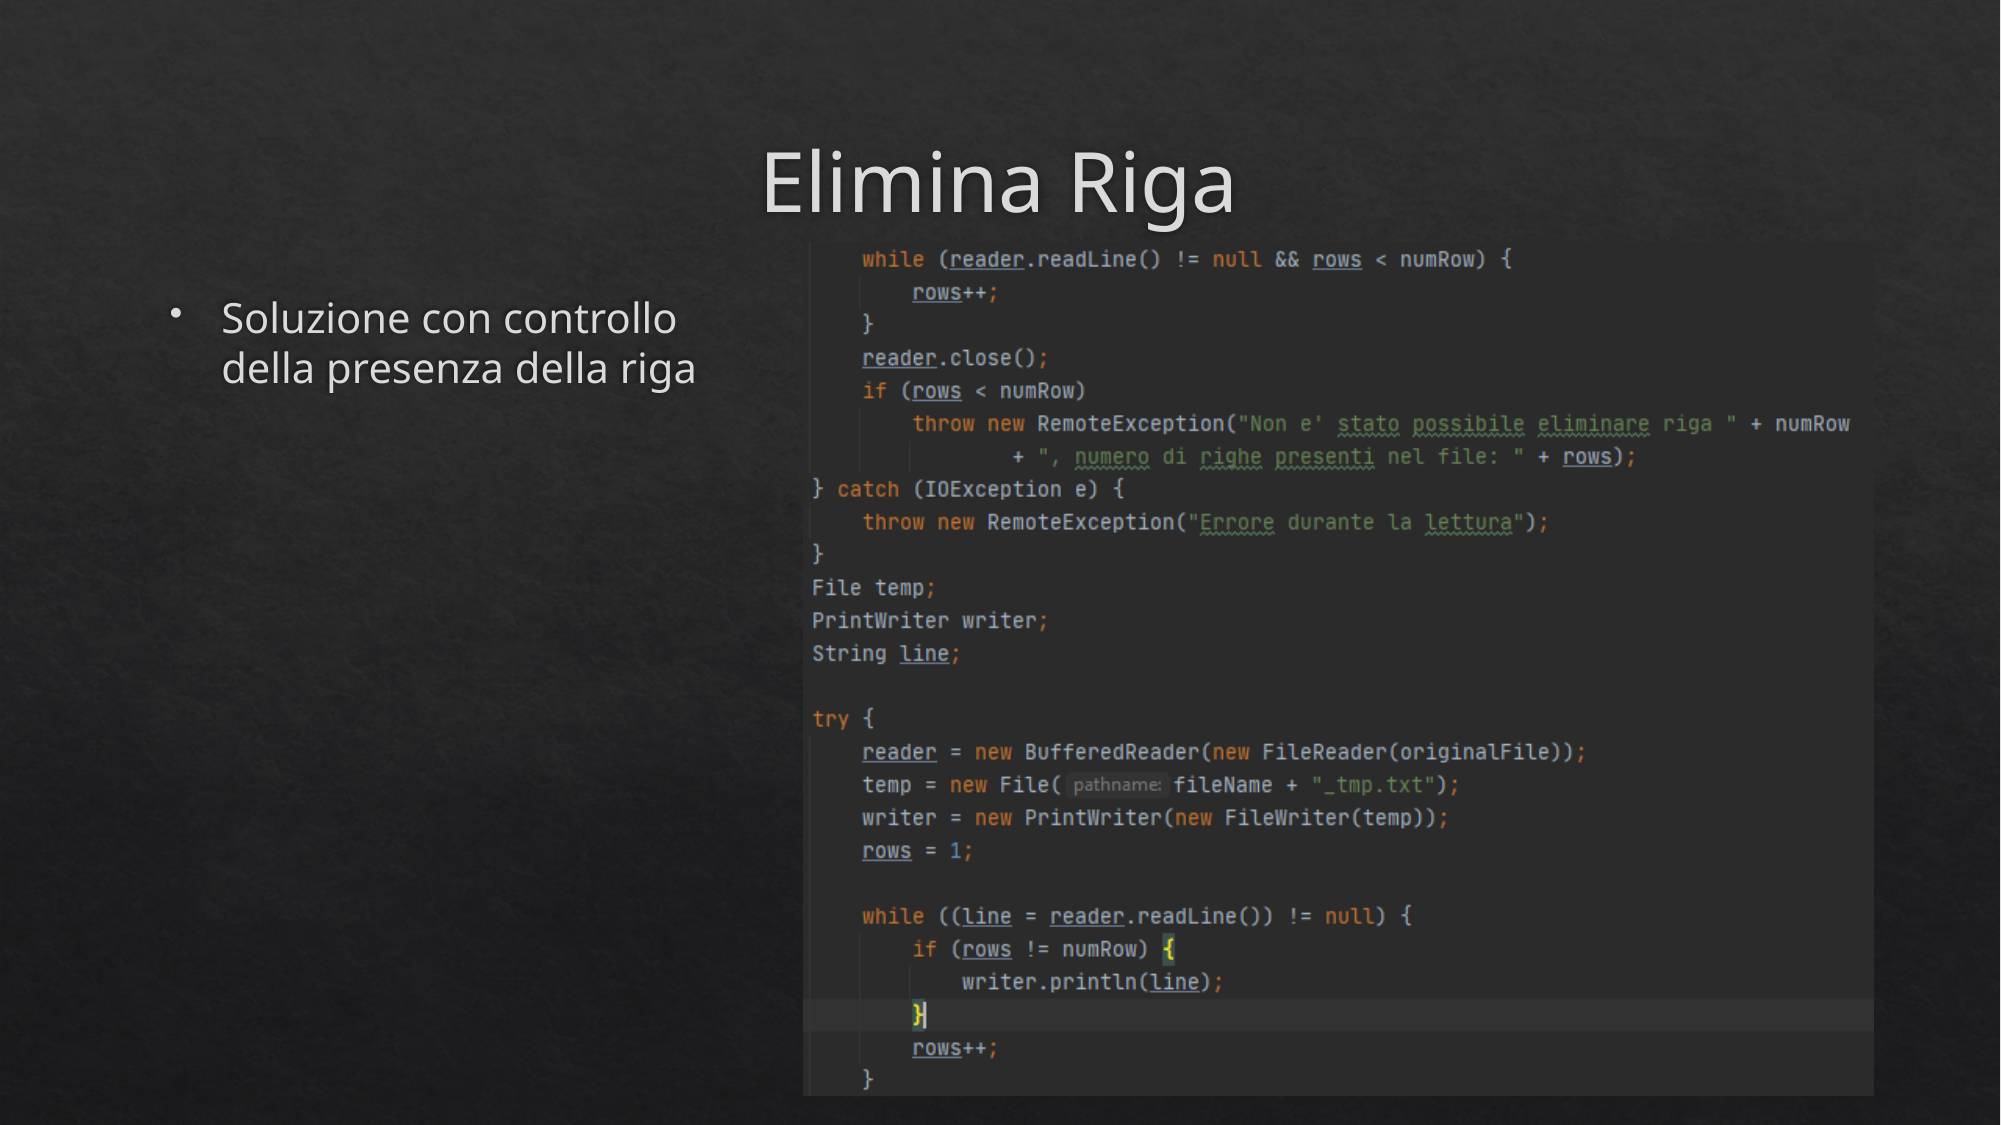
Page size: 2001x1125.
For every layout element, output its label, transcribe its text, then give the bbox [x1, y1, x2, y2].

list Soluzione con controllo della presenza della riga [149, 284, 781, 950]
picture [803, 242, 1875, 1097]
title Elimina Riga [149, 99, 1849, 260]
